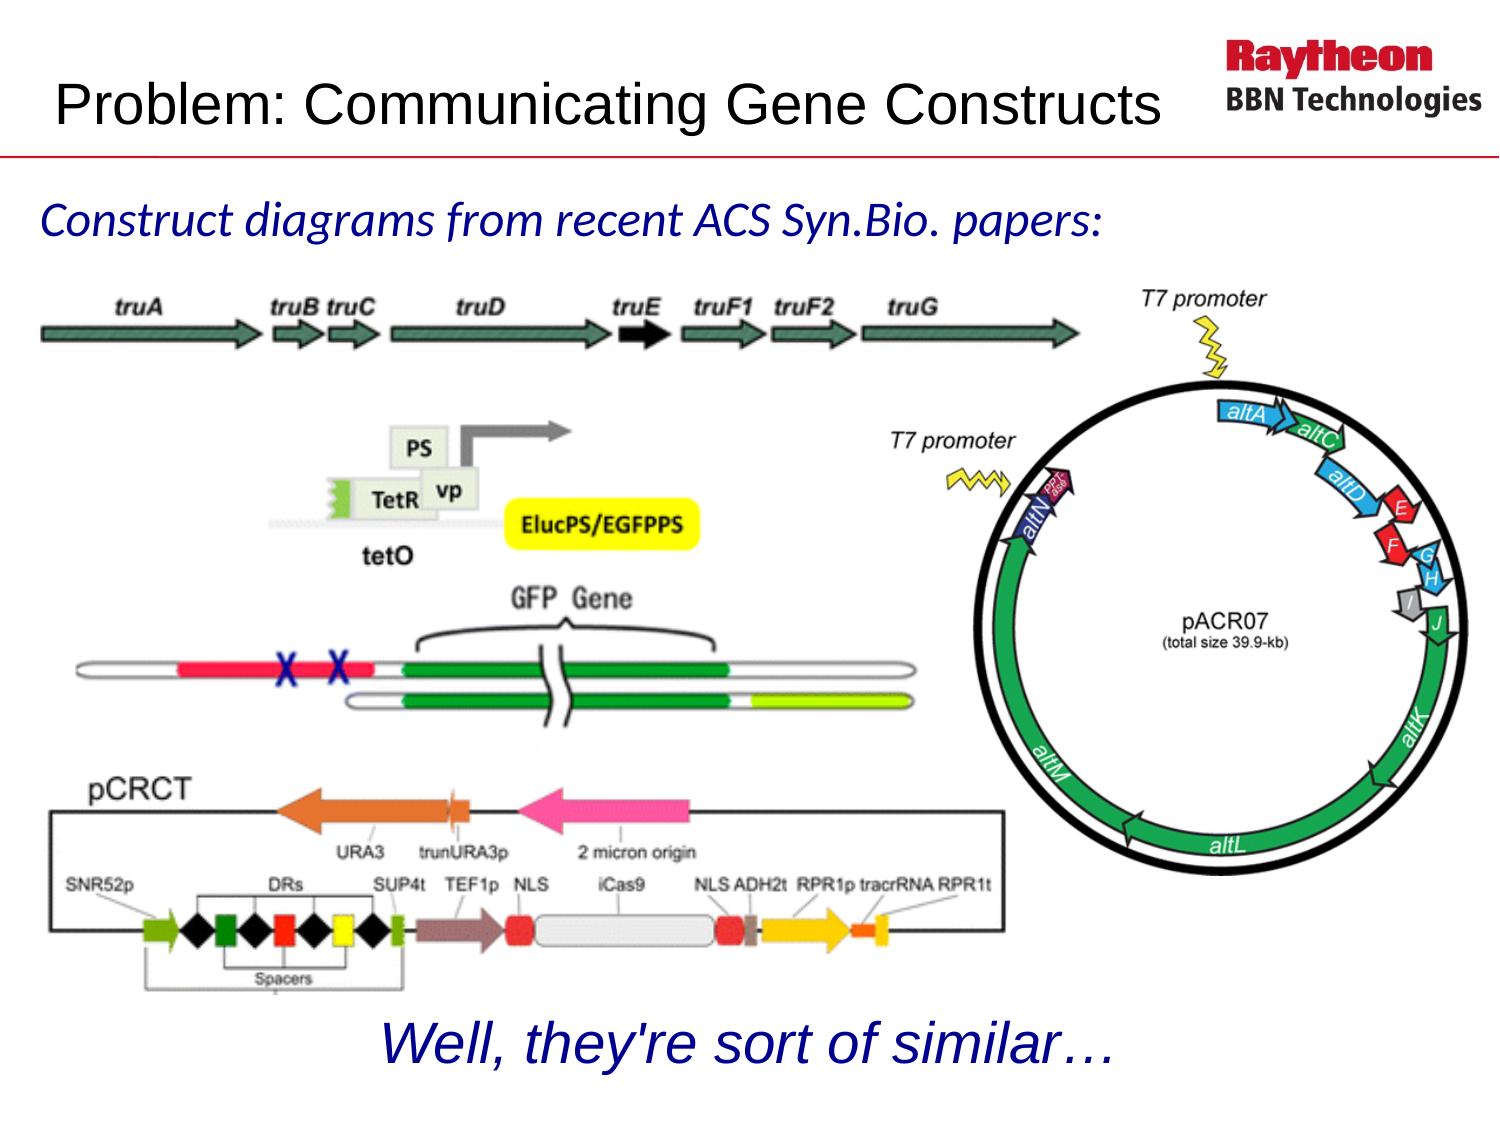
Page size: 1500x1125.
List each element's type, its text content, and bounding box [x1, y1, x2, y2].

text_box Construct diagrams from recent ACS Syn.Bio. papers: [24, 179, 1263, 254]
picture [243, 416, 724, 574]
picture [1222, 36, 1484, 121]
title Problem: Communicating Gene Constructs [39, 44, 1390, 158]
picture [39, 289, 1469, 995]
list Well, they're sort of similar… [74, 997, 1426, 1088]
